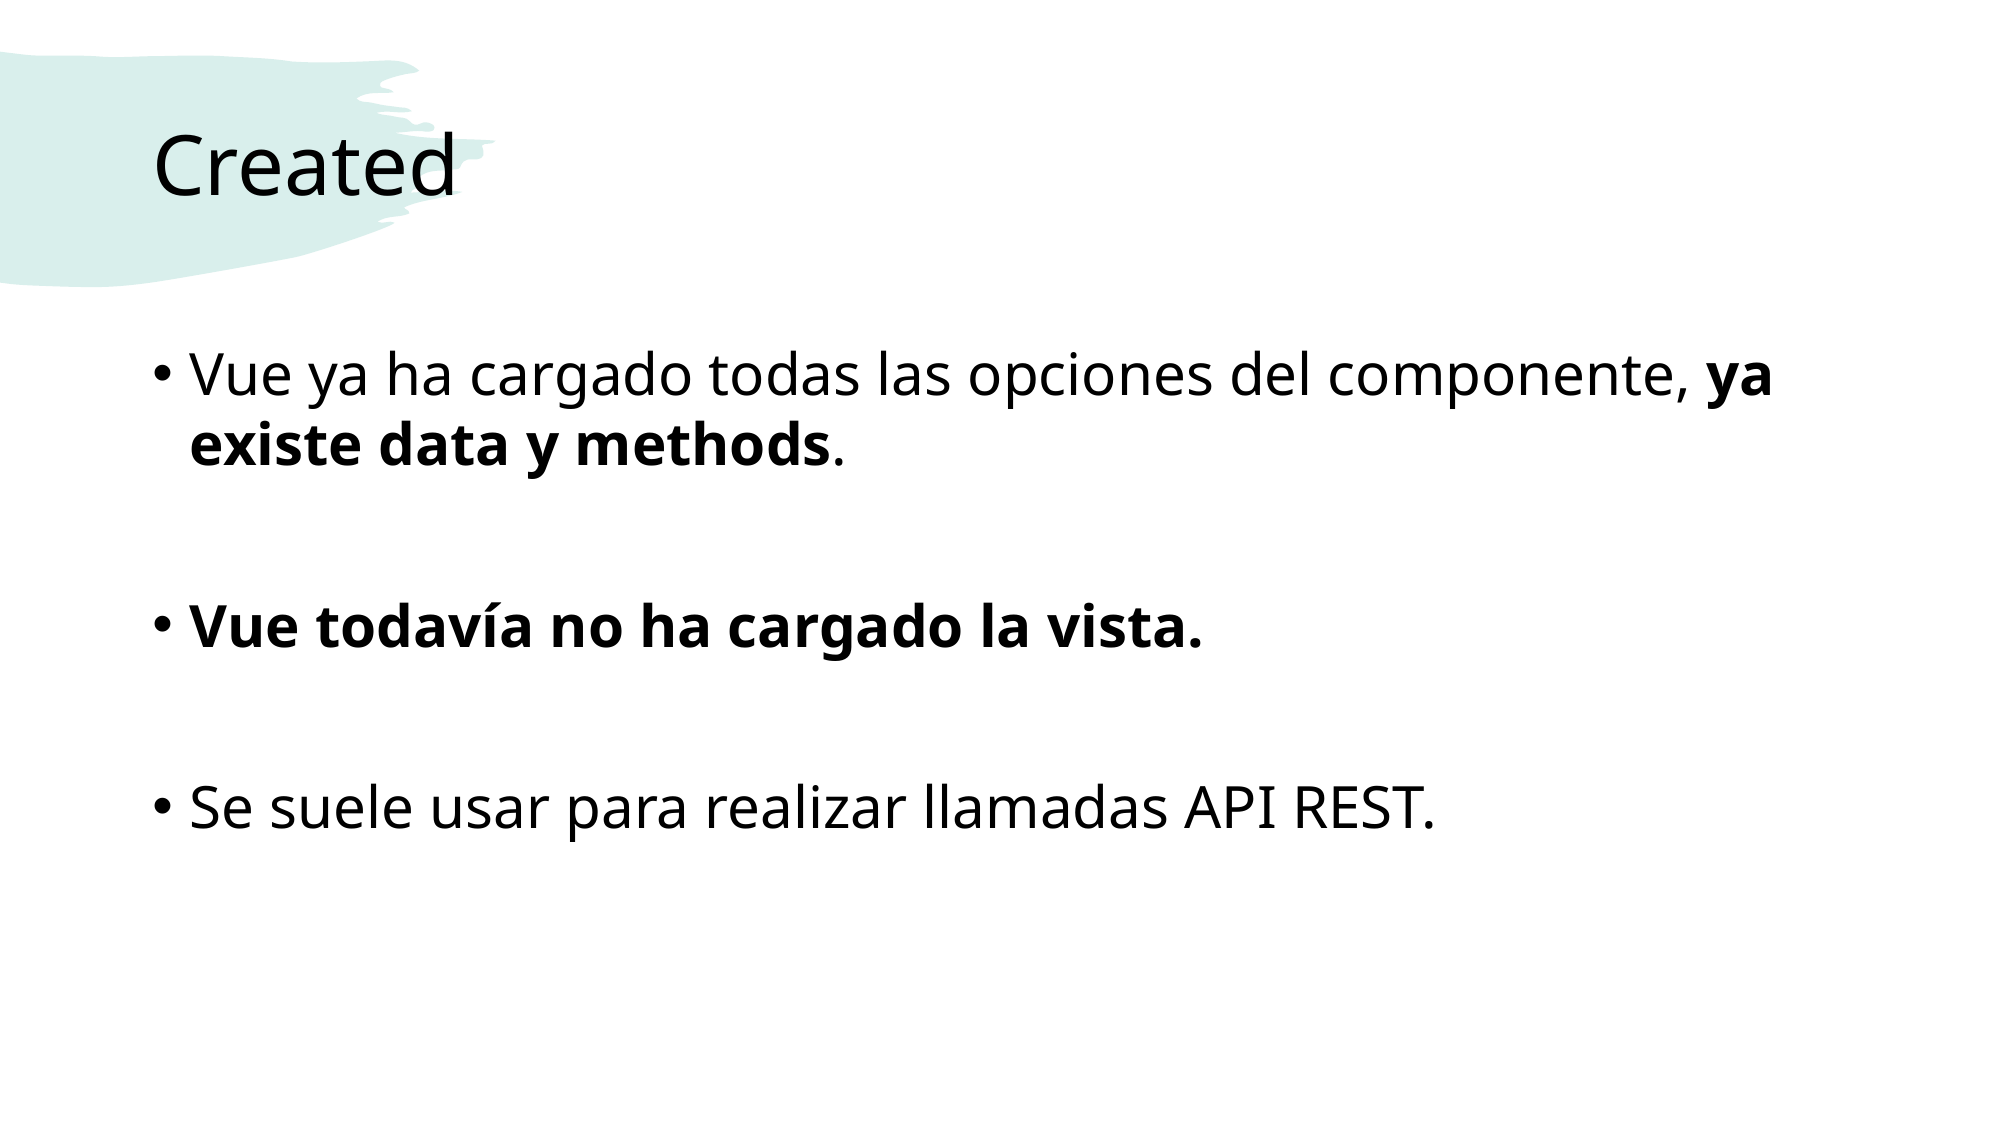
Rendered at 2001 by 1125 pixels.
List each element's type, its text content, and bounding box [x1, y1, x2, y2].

list Vue ya ha cargado todas las opciones del componente, ya existe data y methods. Vue todavía no ha cargado la vista. Se suele usar para realizar llamadas API REST. [137, 329, 1863, 1013]
title Created [137, 59, 1863, 278]
